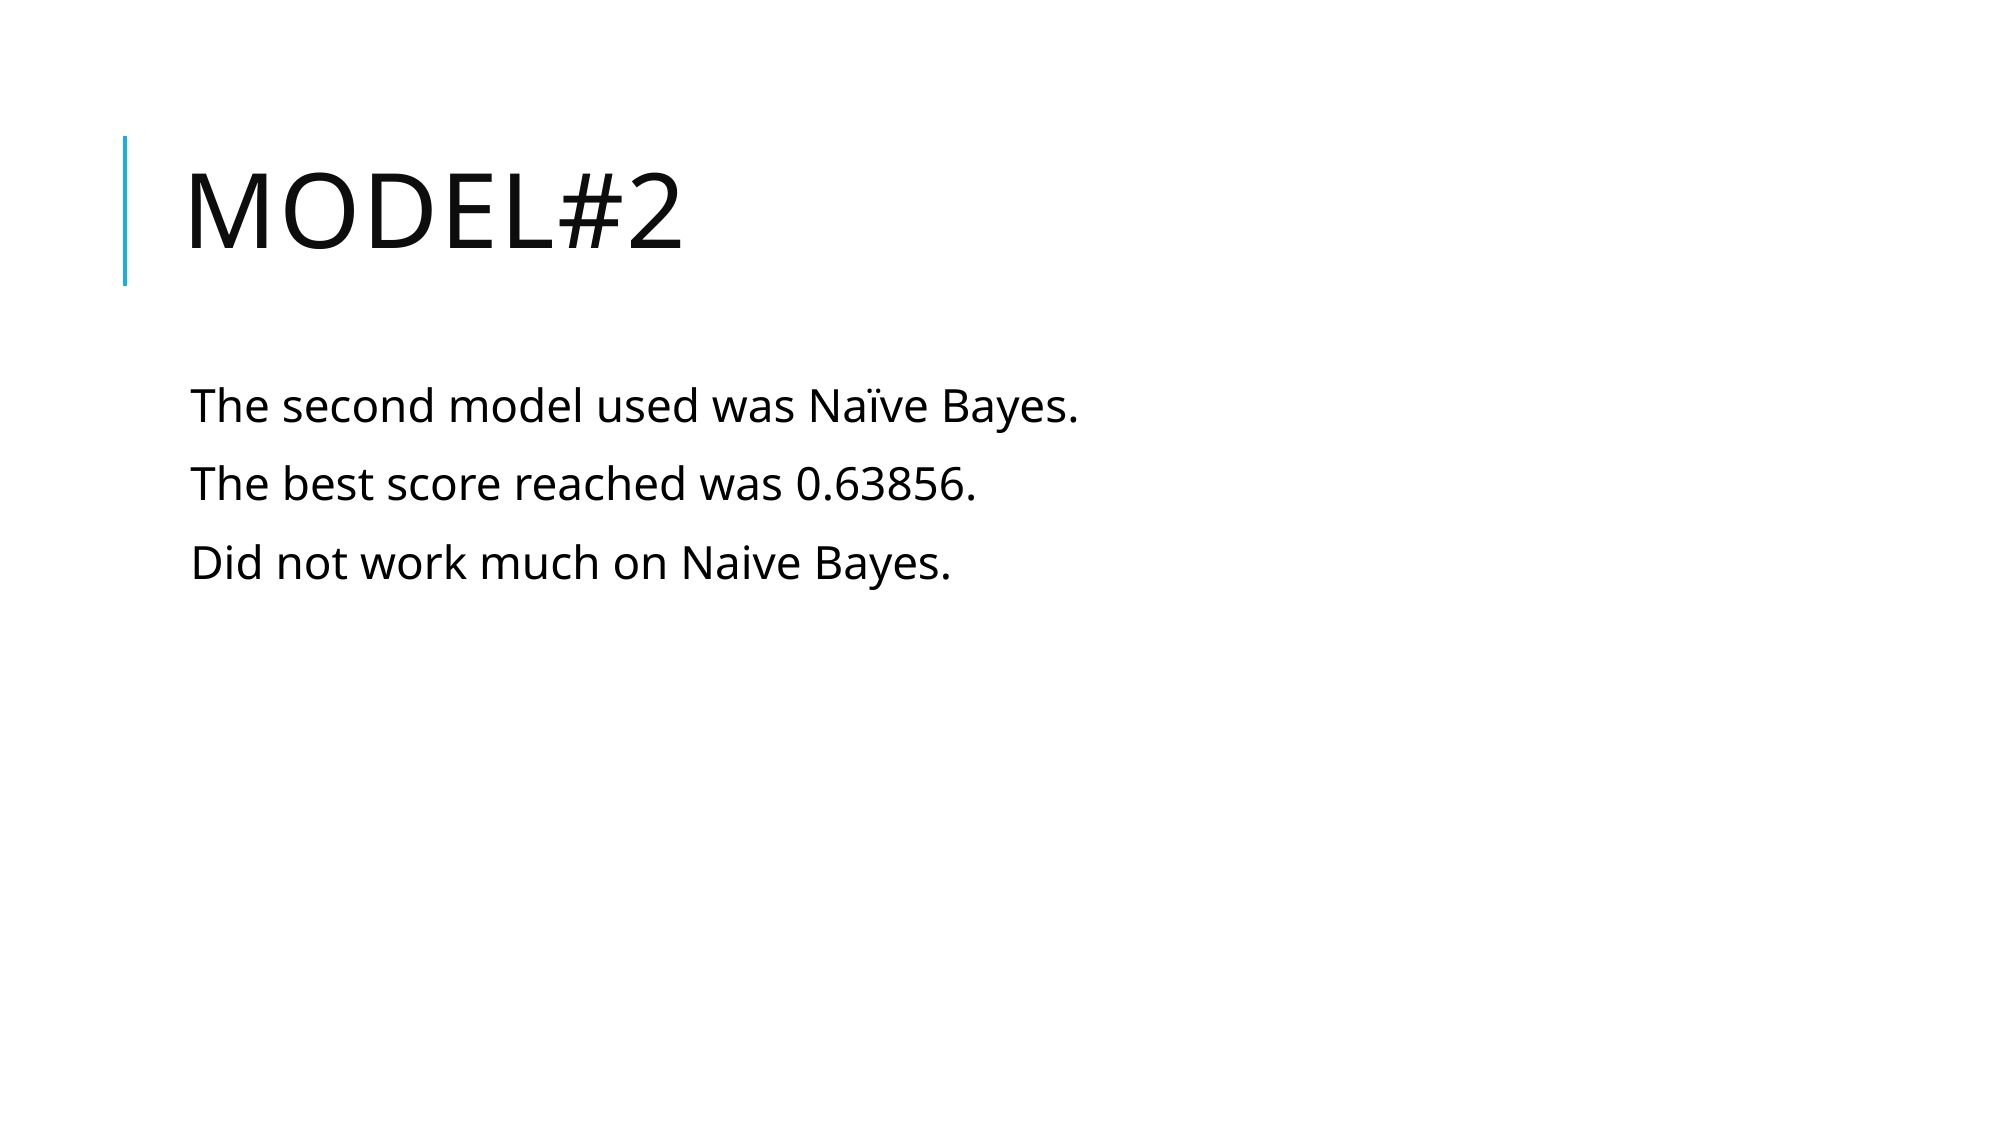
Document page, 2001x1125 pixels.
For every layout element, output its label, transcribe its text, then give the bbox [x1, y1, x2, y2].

list The second model used was Naïve Bayes. The best score reached was 0.63856. Did not work much on Naive Bayes. [168, 375, 1763, 1035]
title Model#2 [168, 96, 1763, 342]
